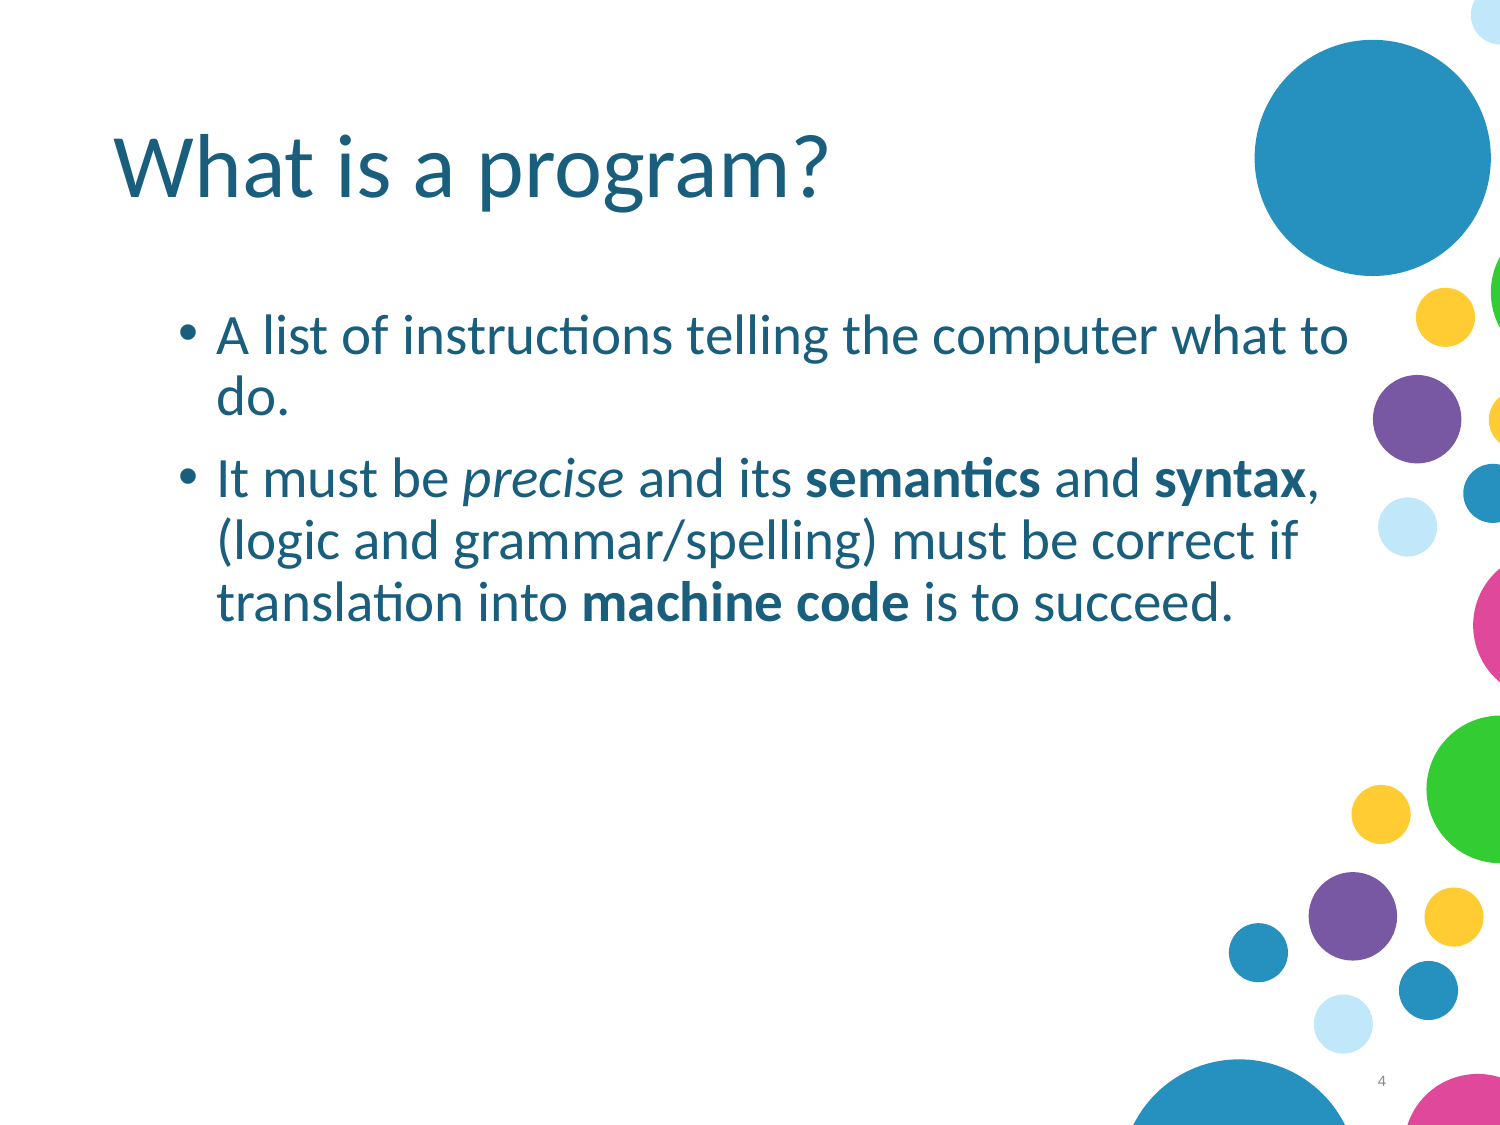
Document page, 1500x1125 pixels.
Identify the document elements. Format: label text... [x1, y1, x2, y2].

title What is a program? [103, 59, 1397, 278]
list A list of instructions telling the computer what to do. It must be precise and its semantics and syntax, (logic and grammar/spelling) must be correct if translation into machine code is to succeed. [103, 299, 1397, 1014]
text_box 4 [1059, 1042, 1397, 1103]
